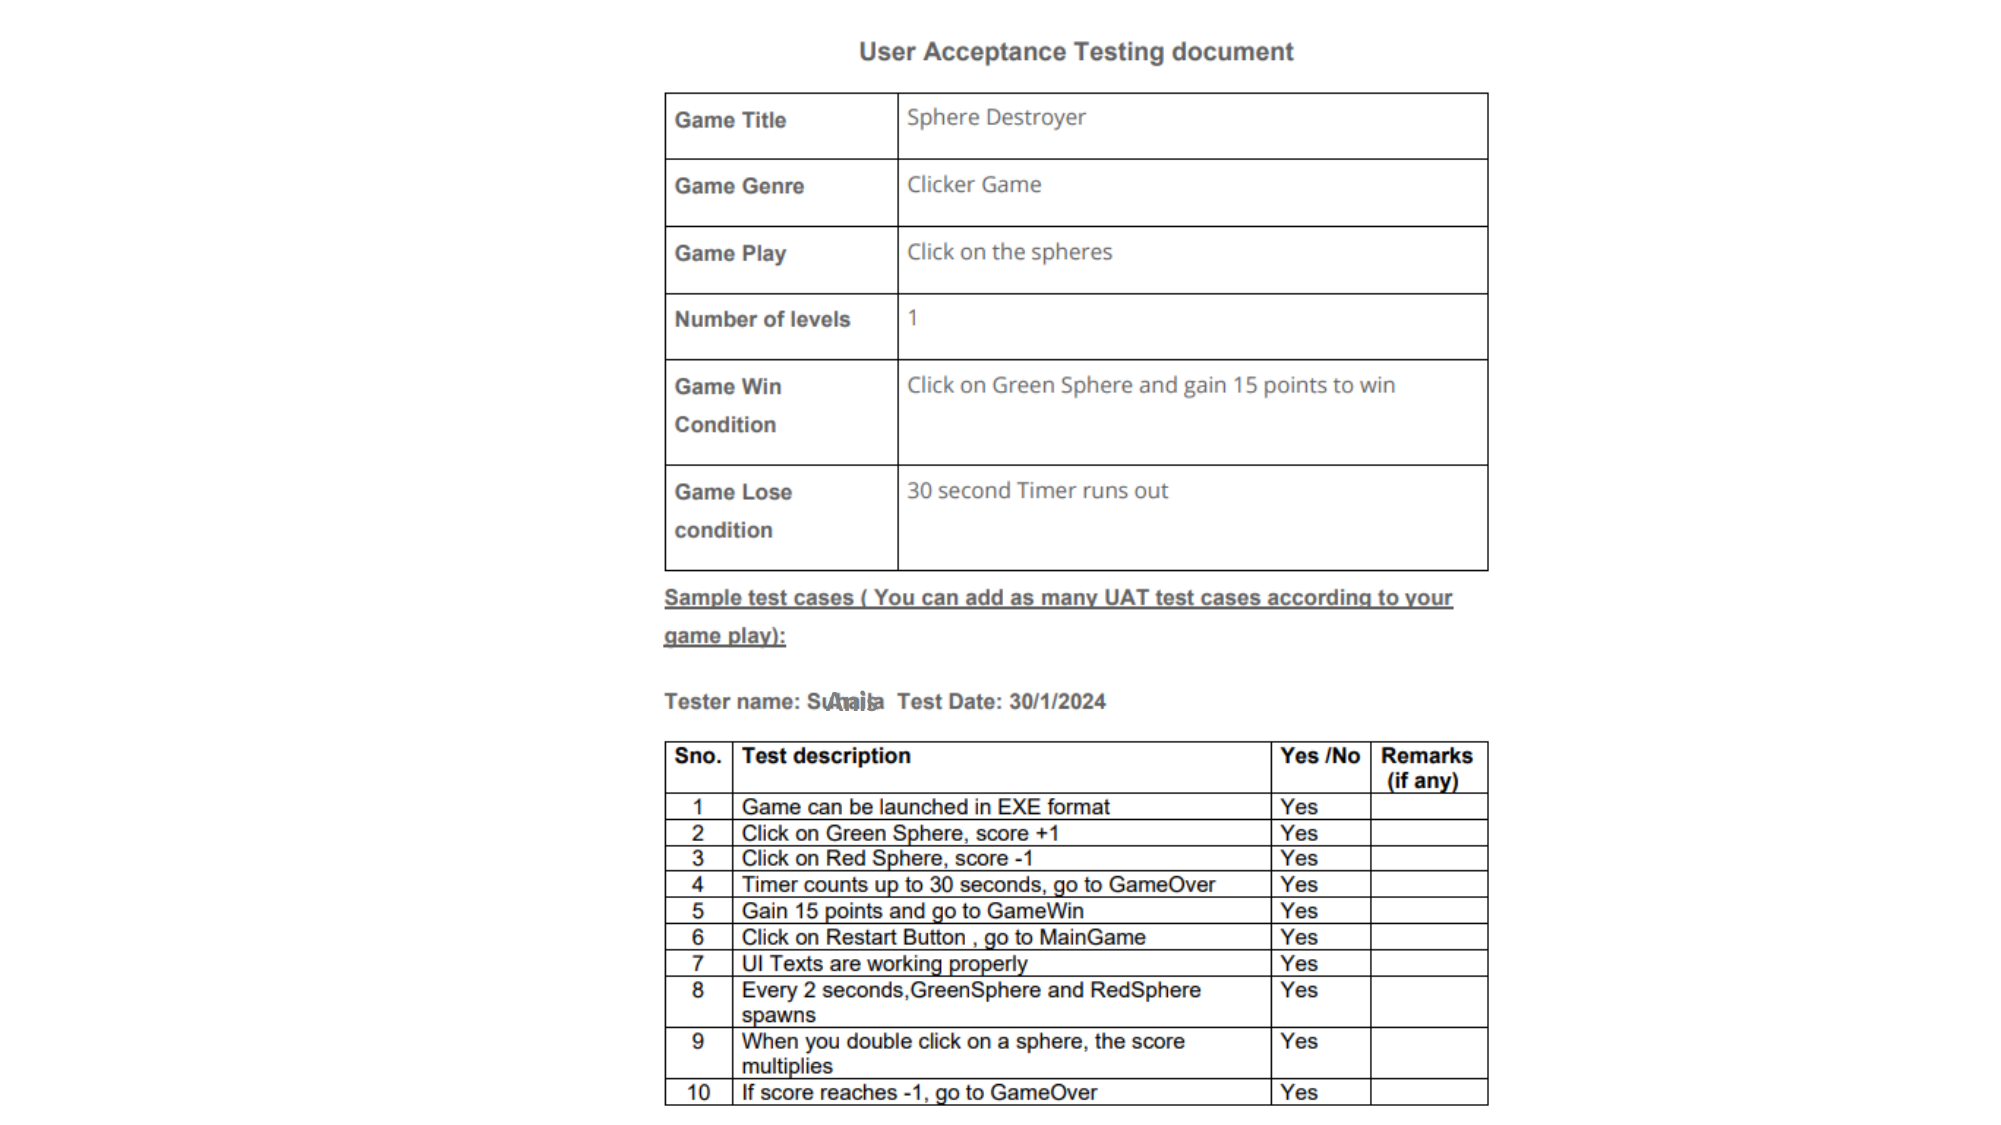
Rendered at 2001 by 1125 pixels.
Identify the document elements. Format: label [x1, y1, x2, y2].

picture [621, 0, 1508, 1125]
